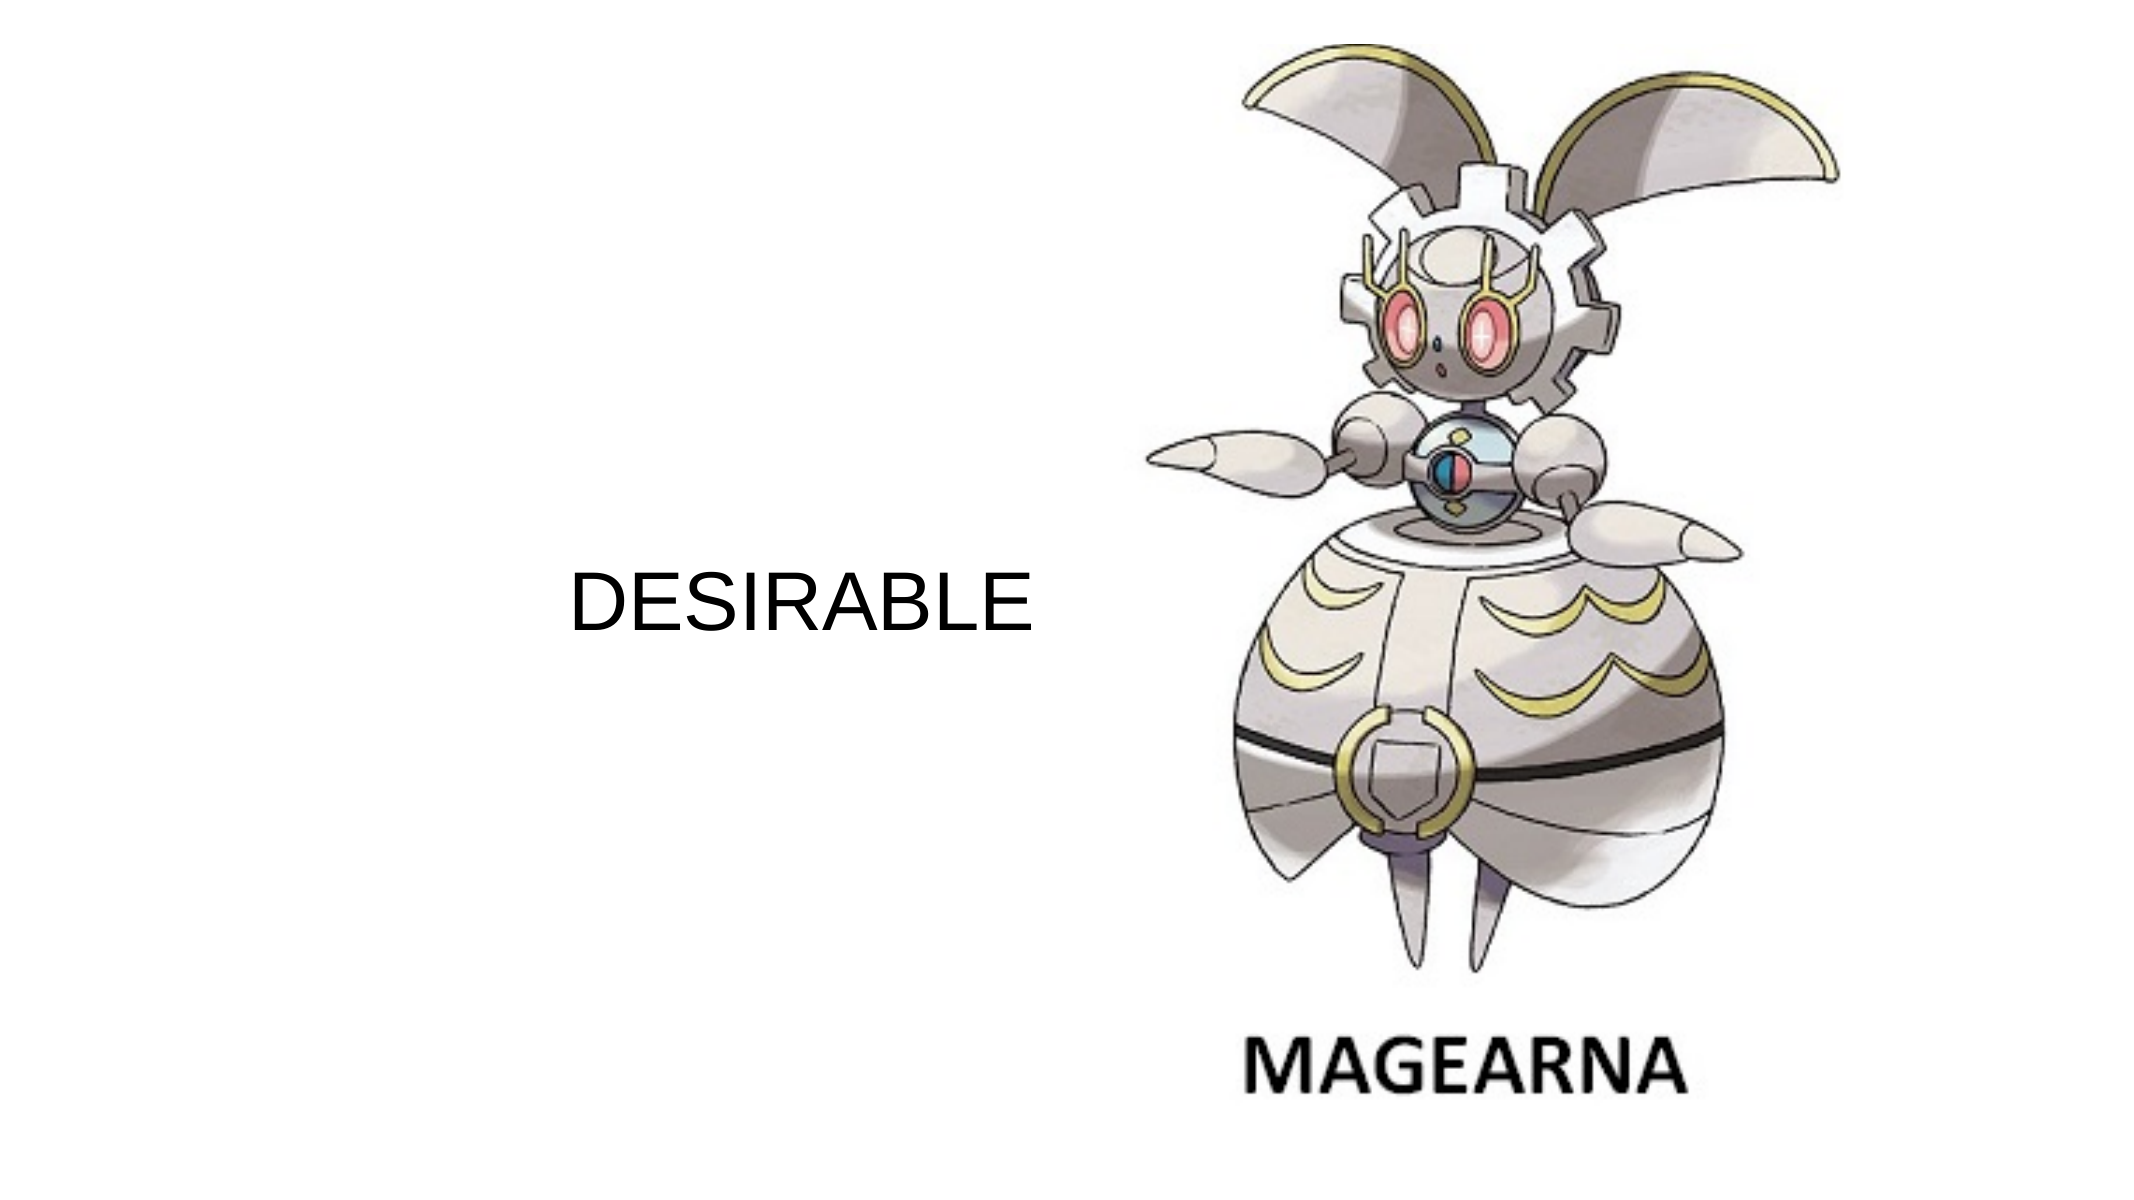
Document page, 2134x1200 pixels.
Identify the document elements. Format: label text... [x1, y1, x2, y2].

picture [1079, 44, 1922, 1170]
text_box DESIRABLE [269, 539, 1050, 655]
